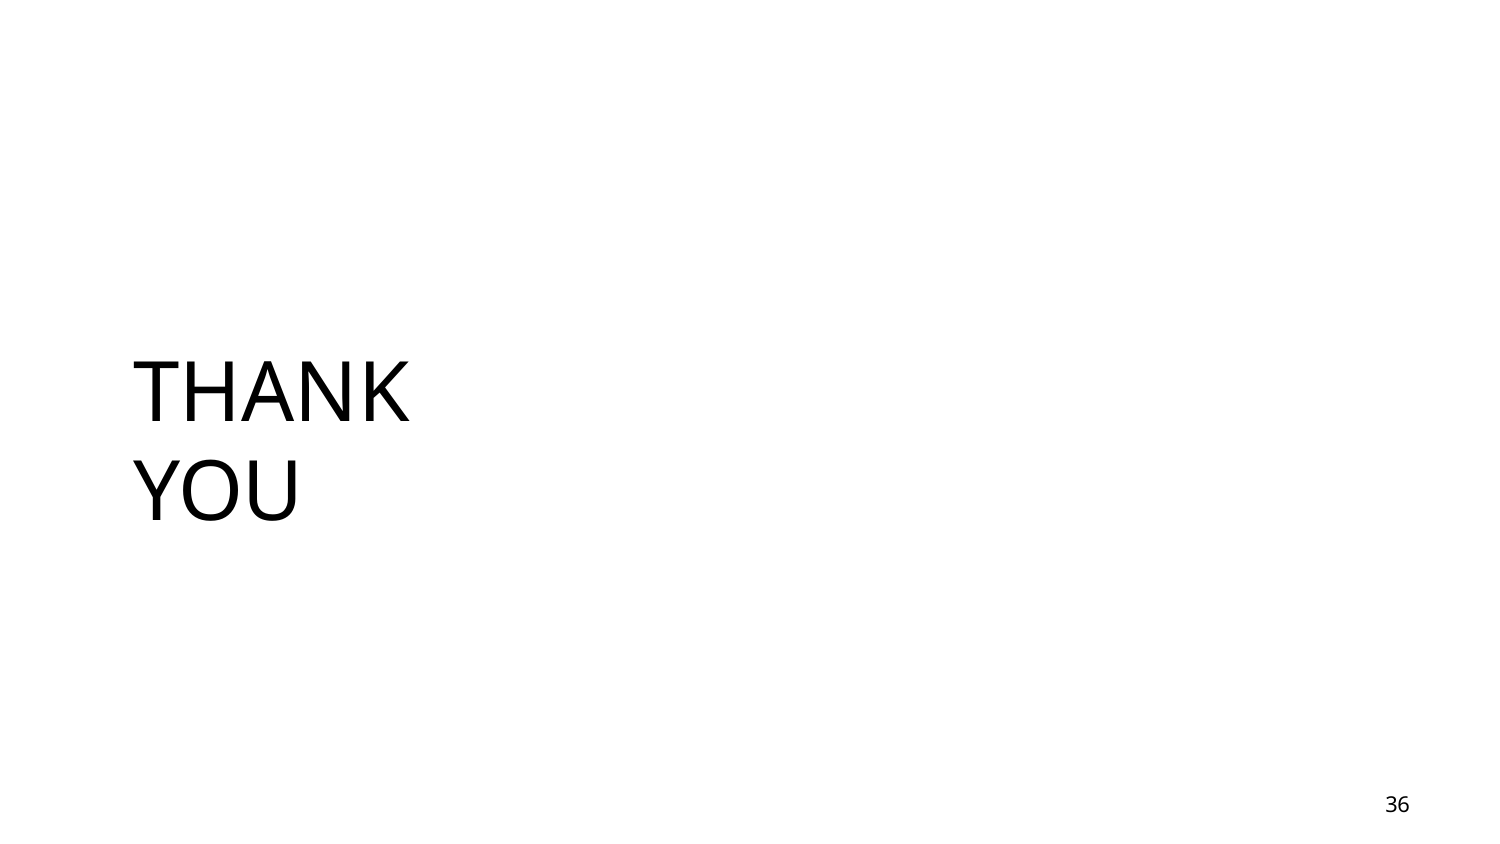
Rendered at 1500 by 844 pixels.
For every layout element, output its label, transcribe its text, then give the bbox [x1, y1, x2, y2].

title THANK YOU [131, 335, 550, 538]
text_box 36 [1383, 788, 1413, 818]
